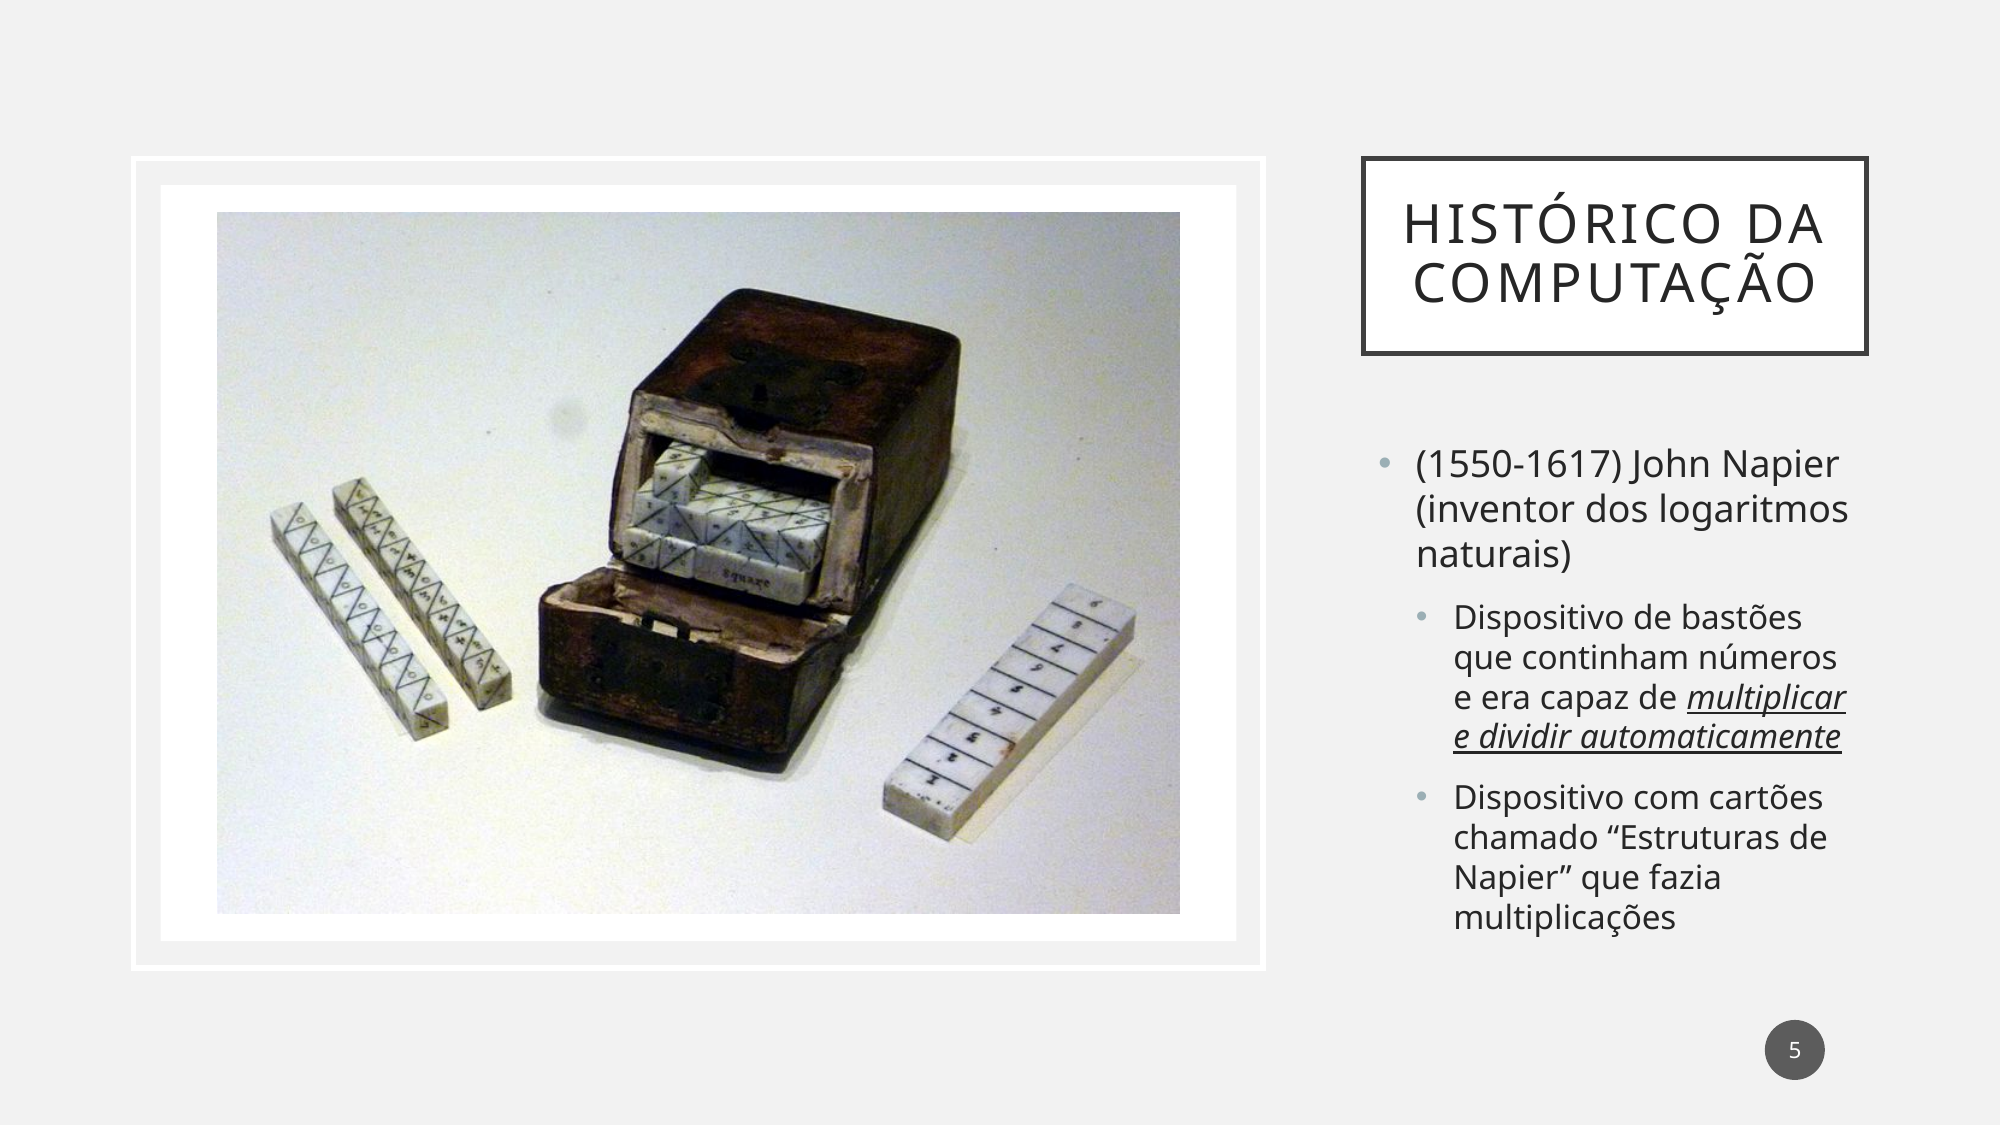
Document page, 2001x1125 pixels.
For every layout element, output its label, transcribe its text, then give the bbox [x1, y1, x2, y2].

list (1550-1617) John Napier (inventor dos logaritmos naturais) Dispositivo de bastões que continham números e era capaz de multiplicar e dividir automaticamente Dispositivo com cartões chamado “Estruturas de Napier” que fazia multiplicações [1363, 432, 1866, 968]
text_box [159, 184, 1237, 942]
title Histórico da Computação [1361, 156, 1869, 356]
text_box [133, 157, 1264, 969]
picture [217, 212, 1180, 915]
slide_number 5 [1764, 1019, 1825, 1080]
